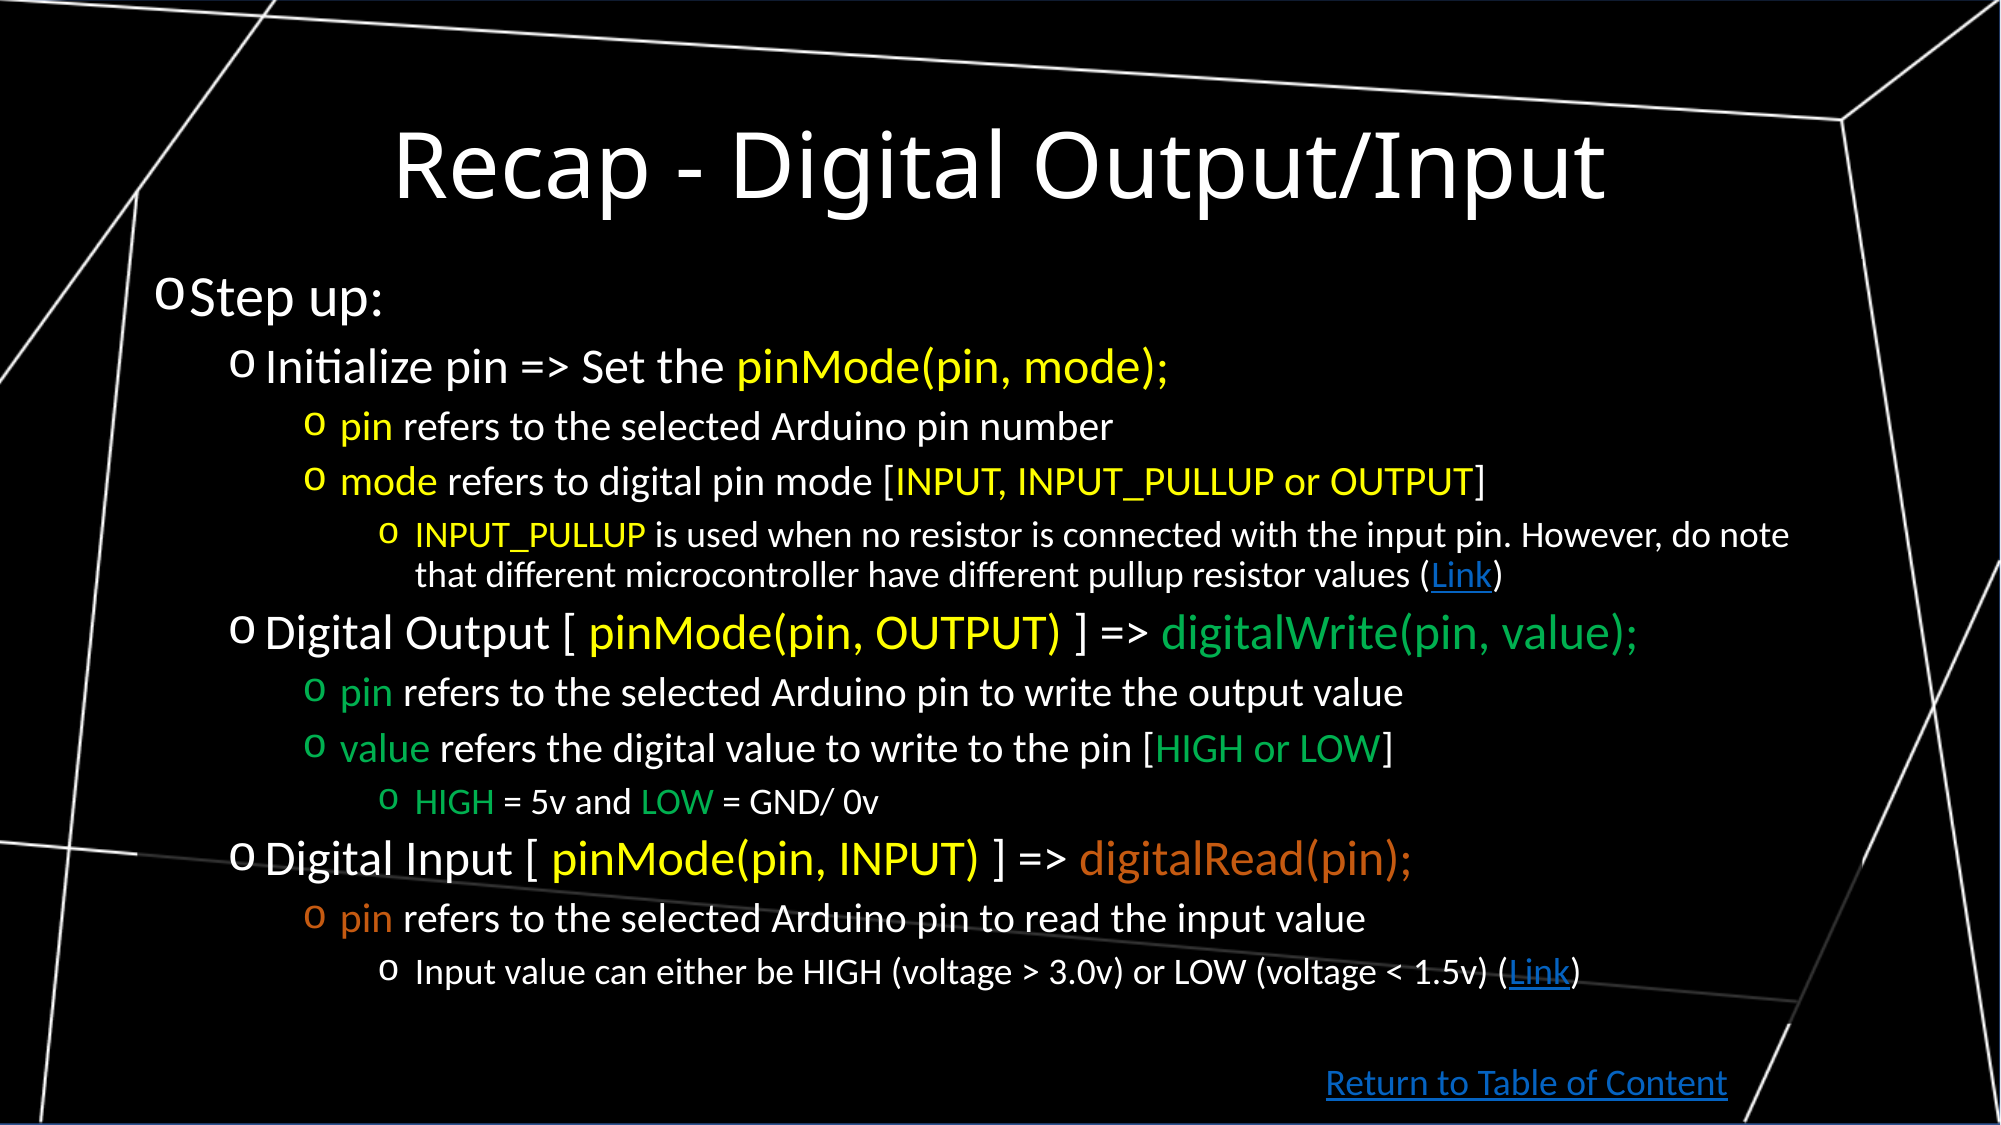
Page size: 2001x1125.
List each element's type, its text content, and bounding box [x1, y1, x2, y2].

picture [0, 0, 2001, 1125]
title Recap - Digital Output/Input [137, 59, 1863, 259]
text_box Return to Table of Content [1310, 1050, 1777, 1111]
list Step up: Initialize pin => Set the pinMode(pin, mode); pin refers to the selected Arduino pin number mode refers to digital pin mode [INPUT, INPUT_PULLUP or OUTPUT] INPUT_PULLUP is used when no resistor is connected with the input pin. However, do note that different microcontroller have different pullup resistor values (Link) Digital Output [ pinMode(pin, OUTPUT) ] => digitalWrite(pin, value); pin refers to the selected Arduino pin to write the output value value refers the digital value to write to the pin [HIGH or LOW] HIGH = 5v and LOW = GND/ 0v Digital Input [ pinMode(pin, INPUT) ] => digitalRead(pin); pin refers to the selected Arduino pin to read the input value Input value can either be HIGH (voltage > 3.0v) or LOW (voltage < 1.5v) (Link) [137, 259, 1863, 1024]
